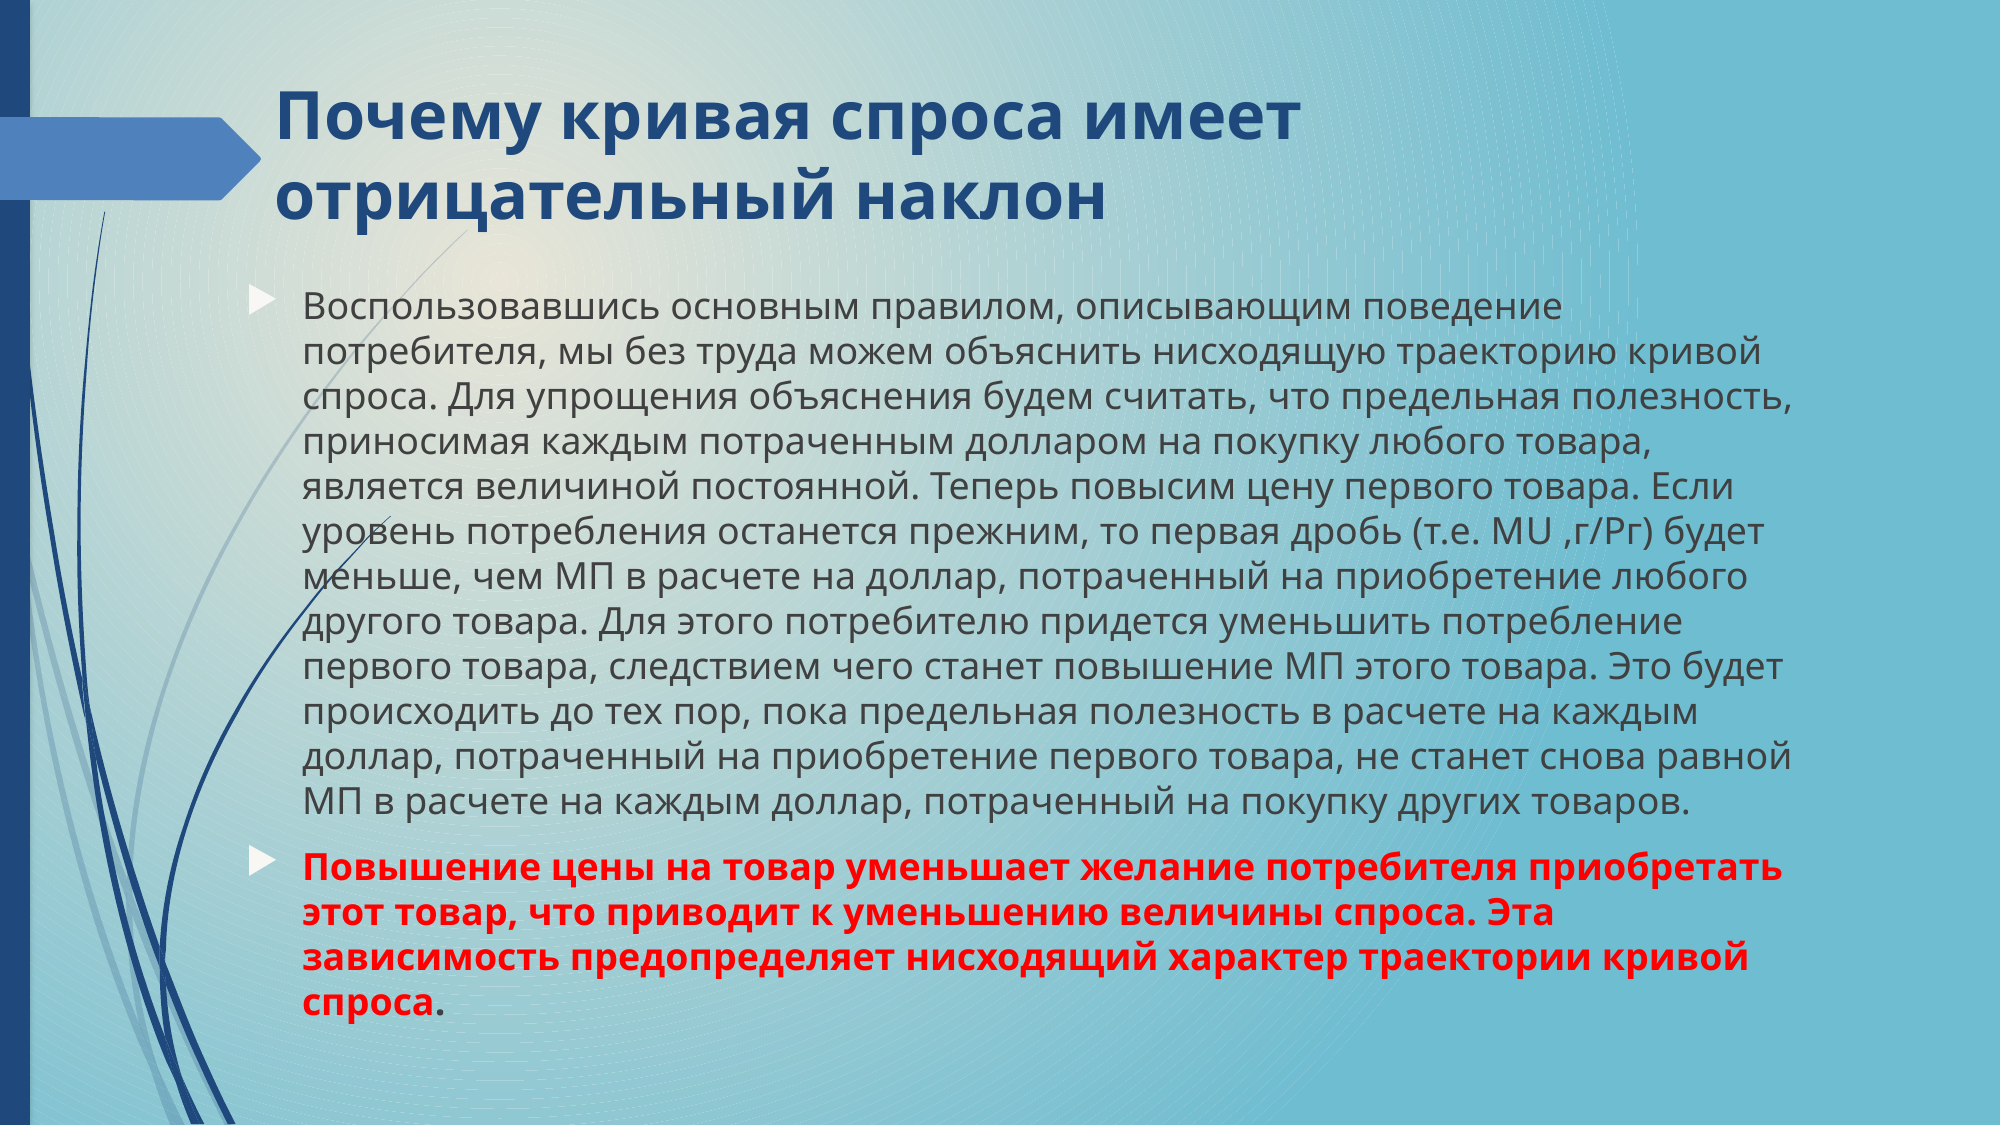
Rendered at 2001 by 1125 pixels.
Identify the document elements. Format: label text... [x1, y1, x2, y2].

list Воспользовавшись основным правилом, описывающим поведение потребителя, мы без труда можем объяснить нисходящую траекторию кривой спроса. Для упрощения объяснения будем считать, что предельная полезность, приносимая каждым потраченным долларом на покупку любого товара, является величиной постоянной. Теперь повысим цену первого товара. Если уровень потребления останется прежним, то первая дробь (т.е. МU ,г/Рг) будет меньше, чем МП в расчете на доллар, потраченный на приобретение любого другого товара. Для этого потребителю придется уменьшить потребление первого товара, следствием чего станет повышение МП этого товара. Это будет происходить до тех пор, пока предельная полезность в расчете на каждым доллар, потраченный на приобретение первого товара, не станет снова равной МП в расчете на каждым доллар, потраченный на покупку других товаров. Повышение цены на товар уменьшает желание потребителя приобретать этот товар, что приводит к уменьшению величины спроса. Эта зависимость предопределяет нисходящий характер траектории кривой спроса. [230, 274, 1832, 1088]
title Почему кривая спроса имеет отрицательный наклон [259, 65, 1803, 274]
